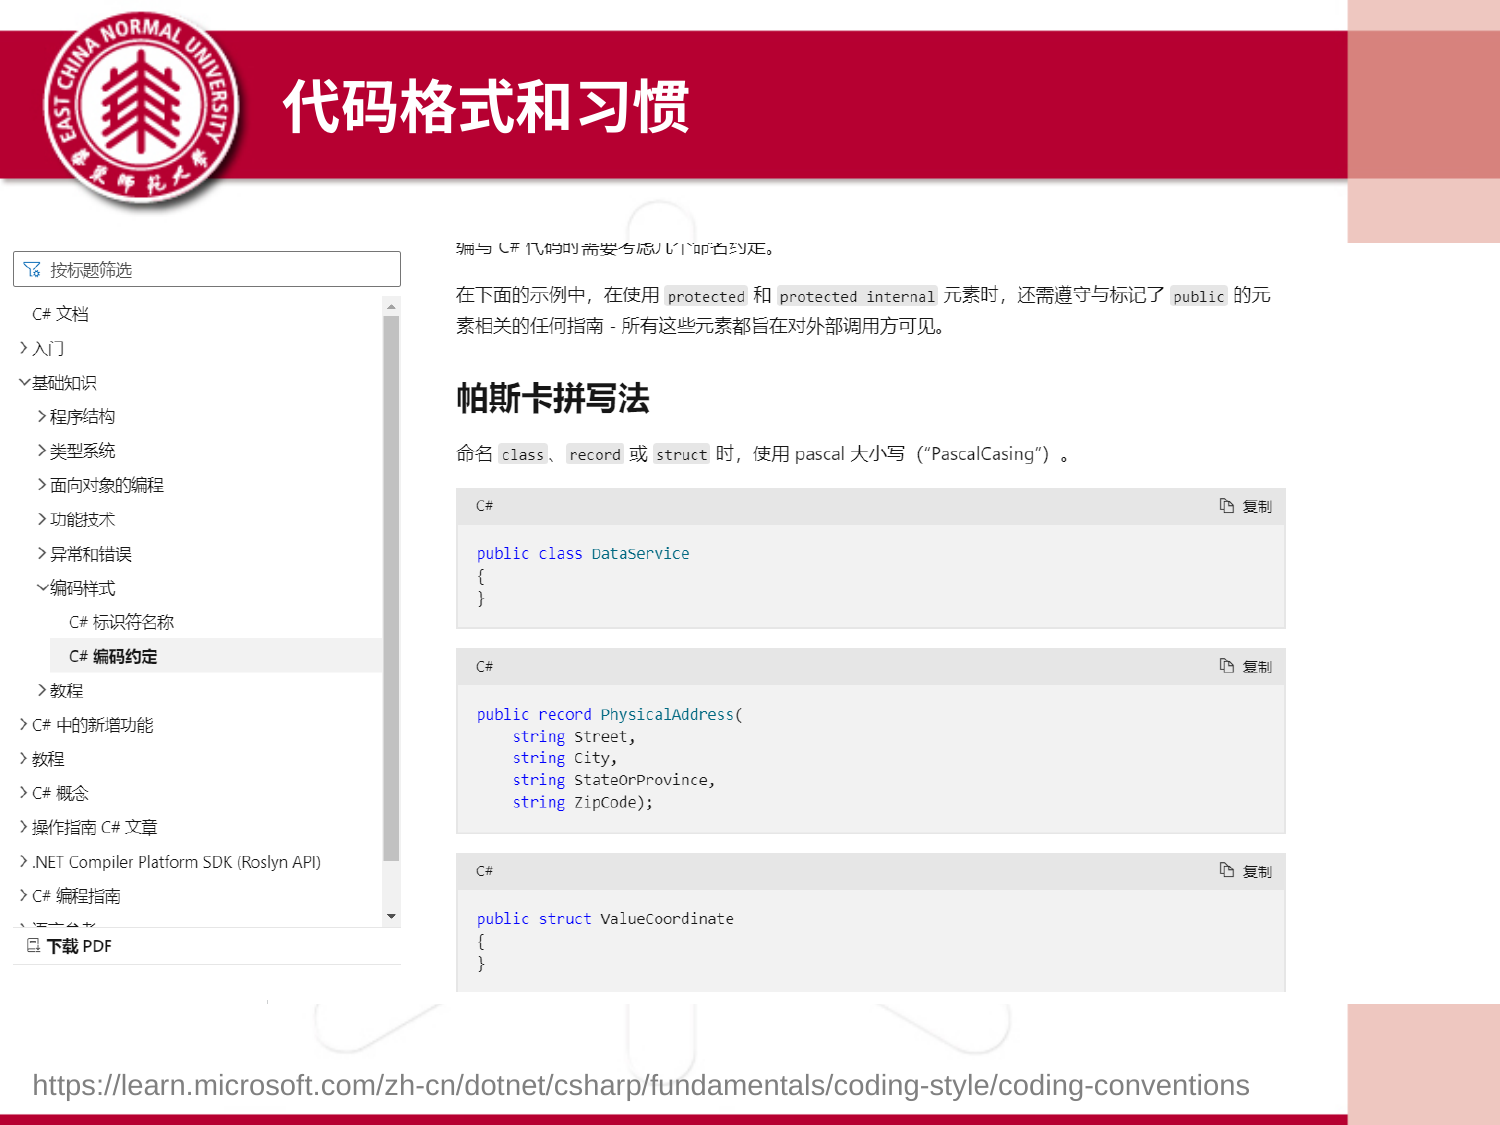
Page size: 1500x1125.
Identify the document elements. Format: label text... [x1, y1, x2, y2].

text_box 代码格式和习惯 [268, 63, 706, 148]
text_box https://learn.microsoft.com/zh-cn/dotnet/csharp/fundamentals/coding-style/coding-conventions [17, 1058, 1471, 1109]
picture [0, 0, 1500, 1125]
